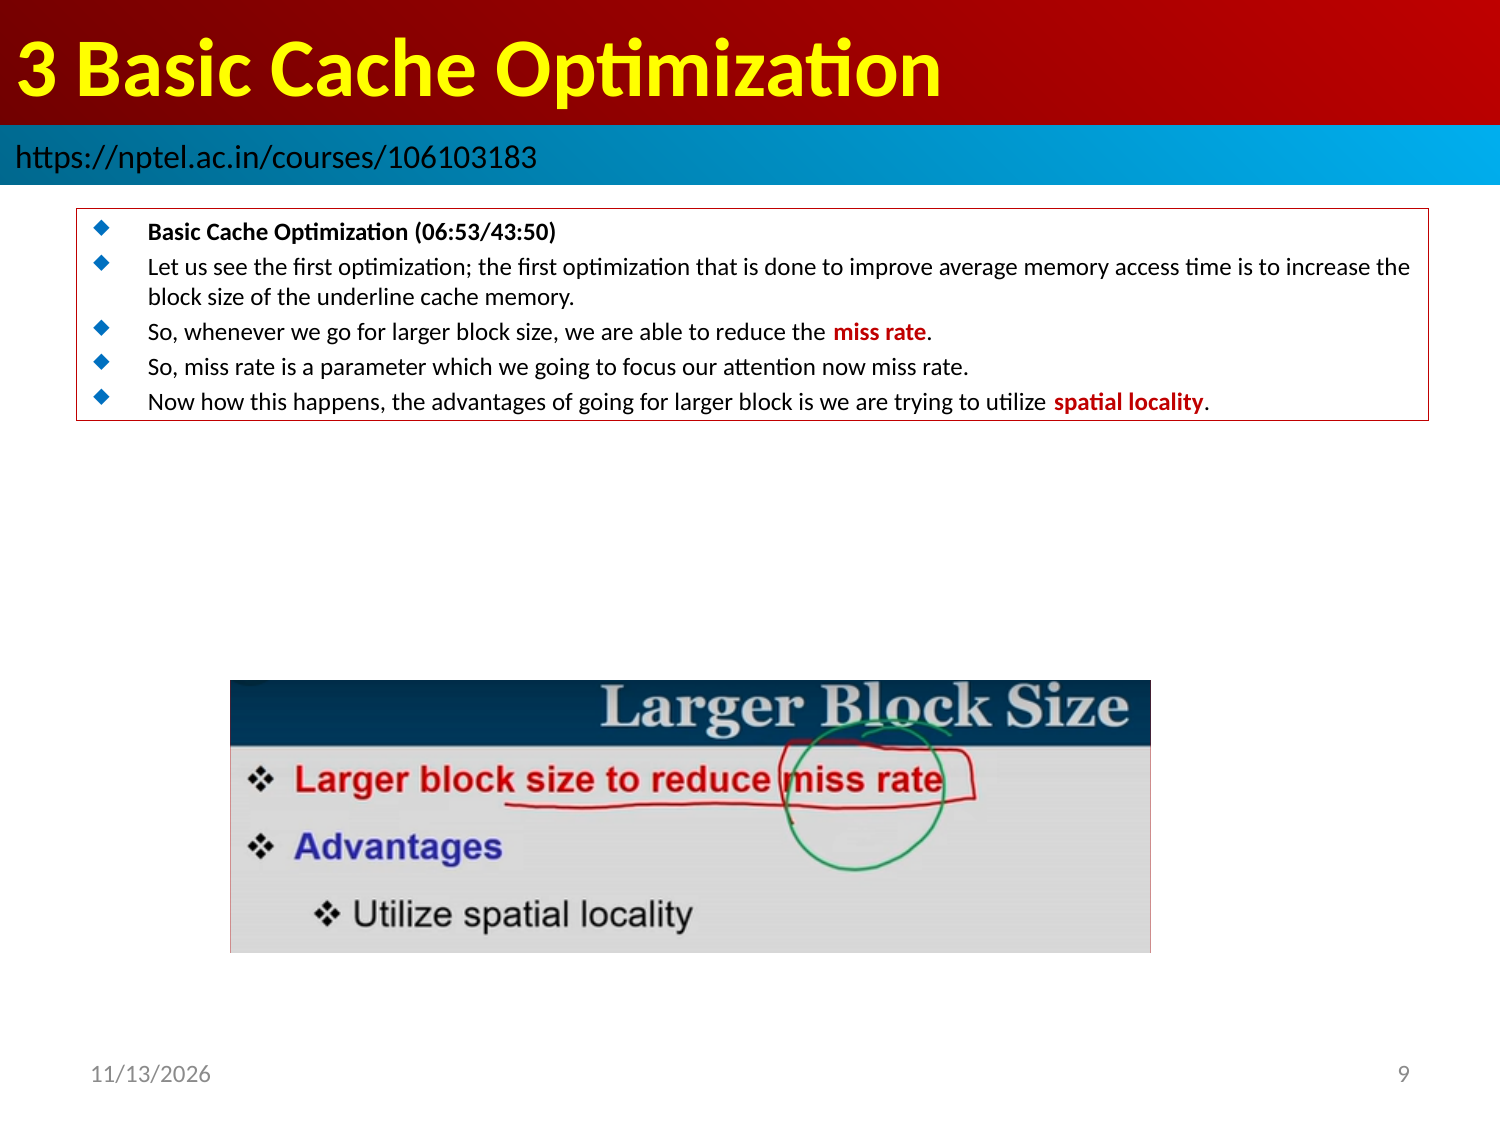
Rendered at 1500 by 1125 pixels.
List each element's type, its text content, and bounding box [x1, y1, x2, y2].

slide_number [75, 1042, 425, 1103]
slide_number 9 [1074, 1042, 1425, 1103]
subtitle Basic Cache Optimization (06:53/43:50) Let us see the first optimization; the first optimization that is done to improve average memory access time is to increase the block size of the underline cache memory. So, whenever we go for larger block size, we are able to reduce the miss rate. So, miss rate is a parameter which we going to focus our attention now miss rate. Now how this happens, the advantages of going for larger block is we are trying to utilize spatial locality. [76, 208, 1429, 421]
title 3 Basic Cache Optimization [0, 0, 1500, 125]
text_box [229, 680, 1151, 953]
text_box https://nptel.ac.in/courses/106103183 [0, 125, 1500, 185]
